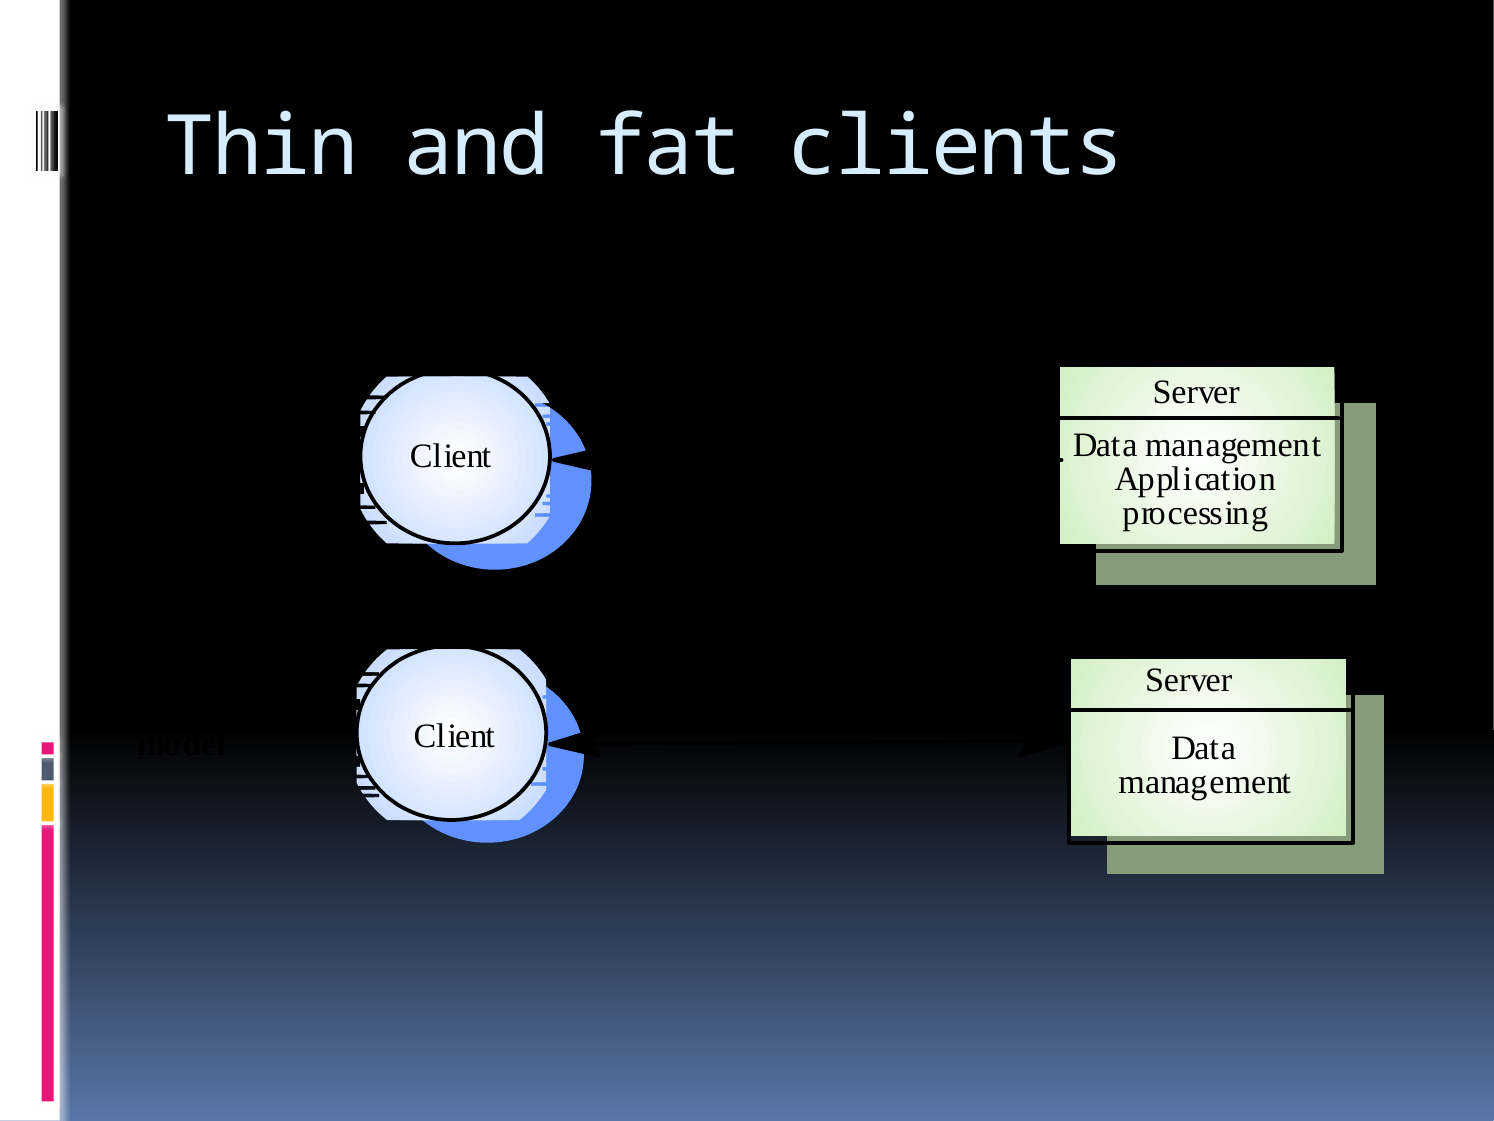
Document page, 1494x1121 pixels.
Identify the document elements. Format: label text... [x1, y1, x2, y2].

picture [87, 349, 1388, 878]
title Thin and fat clients [149, 83, 1419, 234]
